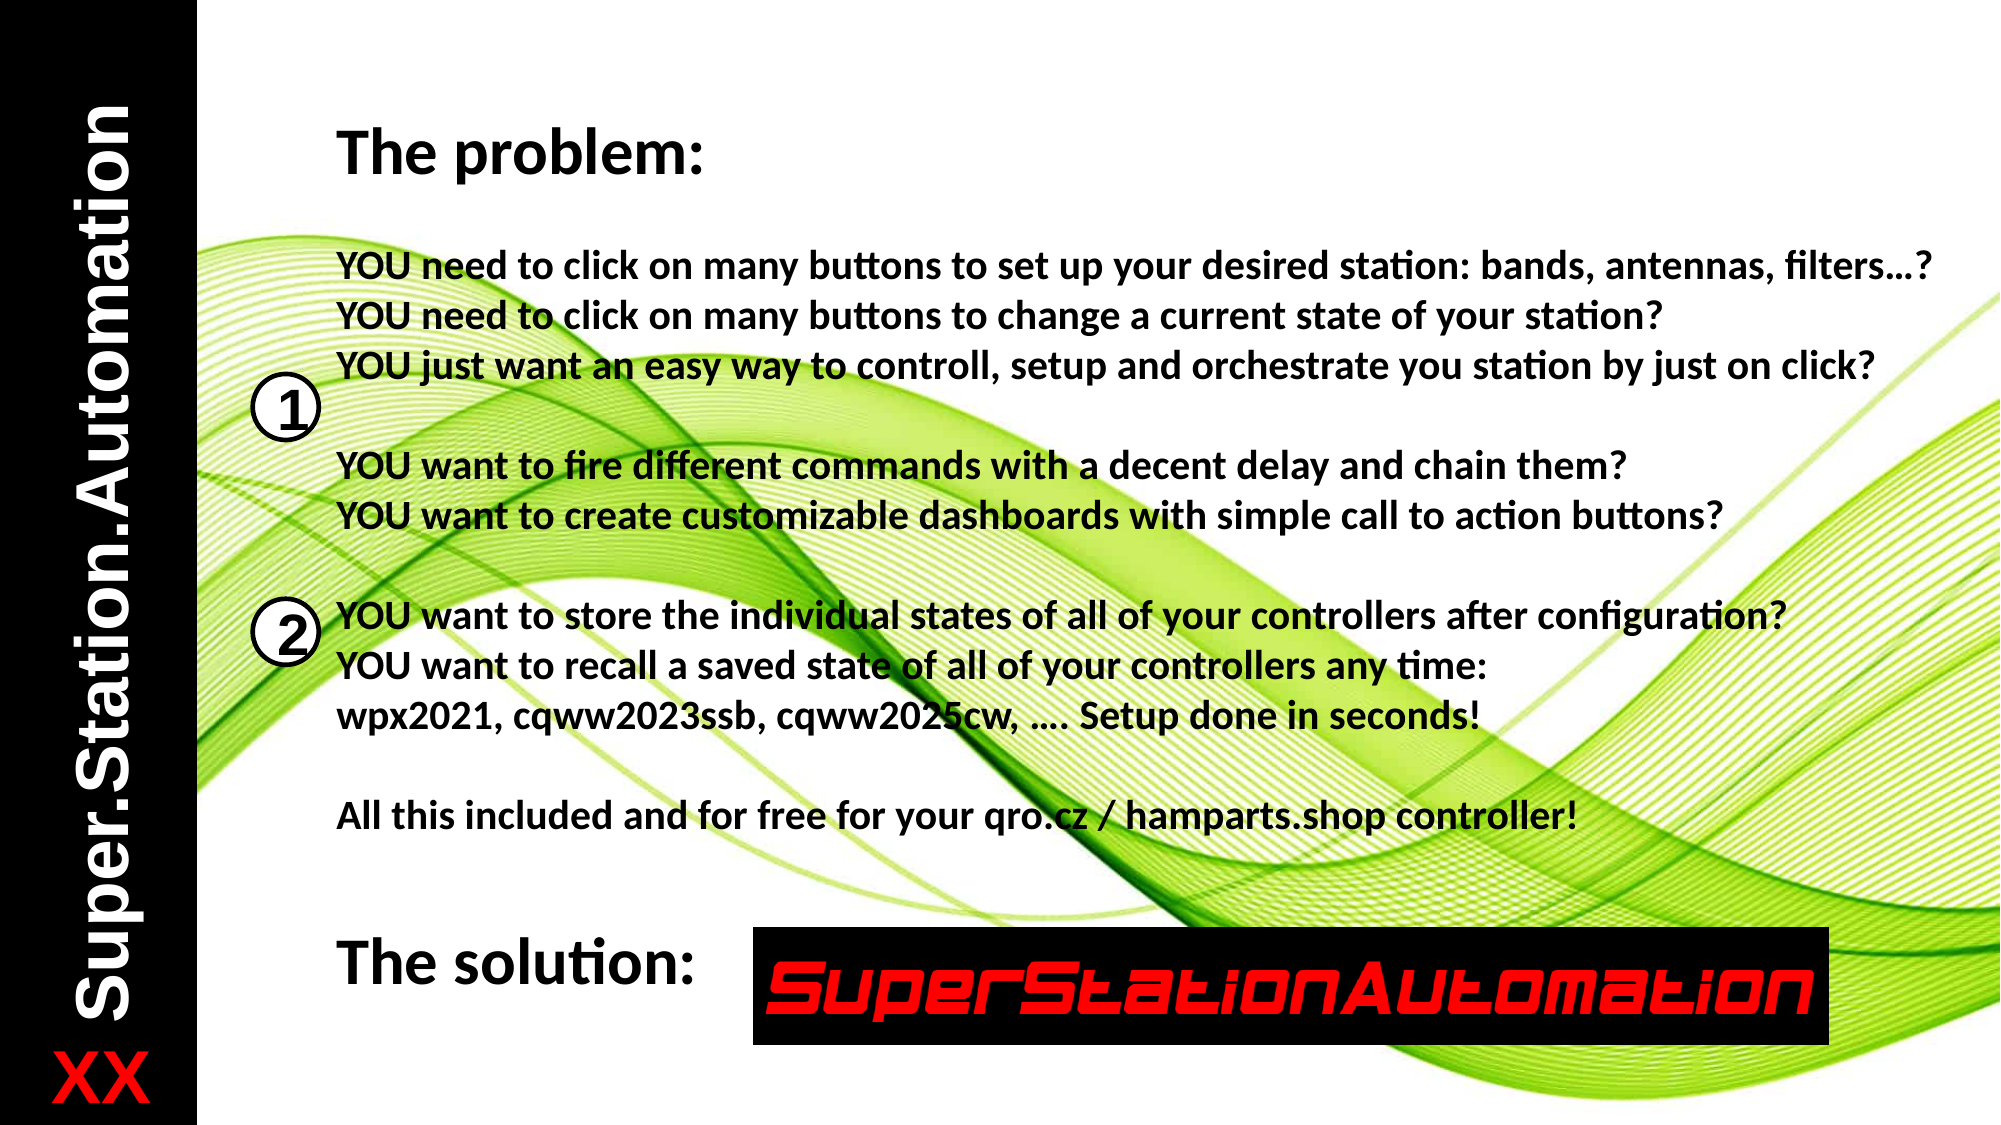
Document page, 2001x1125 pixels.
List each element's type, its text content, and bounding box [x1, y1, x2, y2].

text_box Super.Station.Automation [0, 0, 197, 207]
picture [0, 207, 2000, 1125]
text_box The problem: YOU need to click on many buttons to set up your desired station: bands, antennas, filters…? YOU need to click on many buttons to change a current state of your station? YOU just want an easy way to controll, setup and orchestrate you station by just on click? YOU want to fire different commands with a decent delay and chain them? YOU want to create customizable dashboards with simple call to action buttons? YOU want to store the individual states of all of your controllers after configuration? YOU want to recall a saved state of all of your controllers any time: wpx2021, cqww2023ssb, cqww2025cw, …. Setup done in seconds! All this included and for free for your qro.cz / hamparts.shop controller! The solution: [321, 100, 2000, 207]
